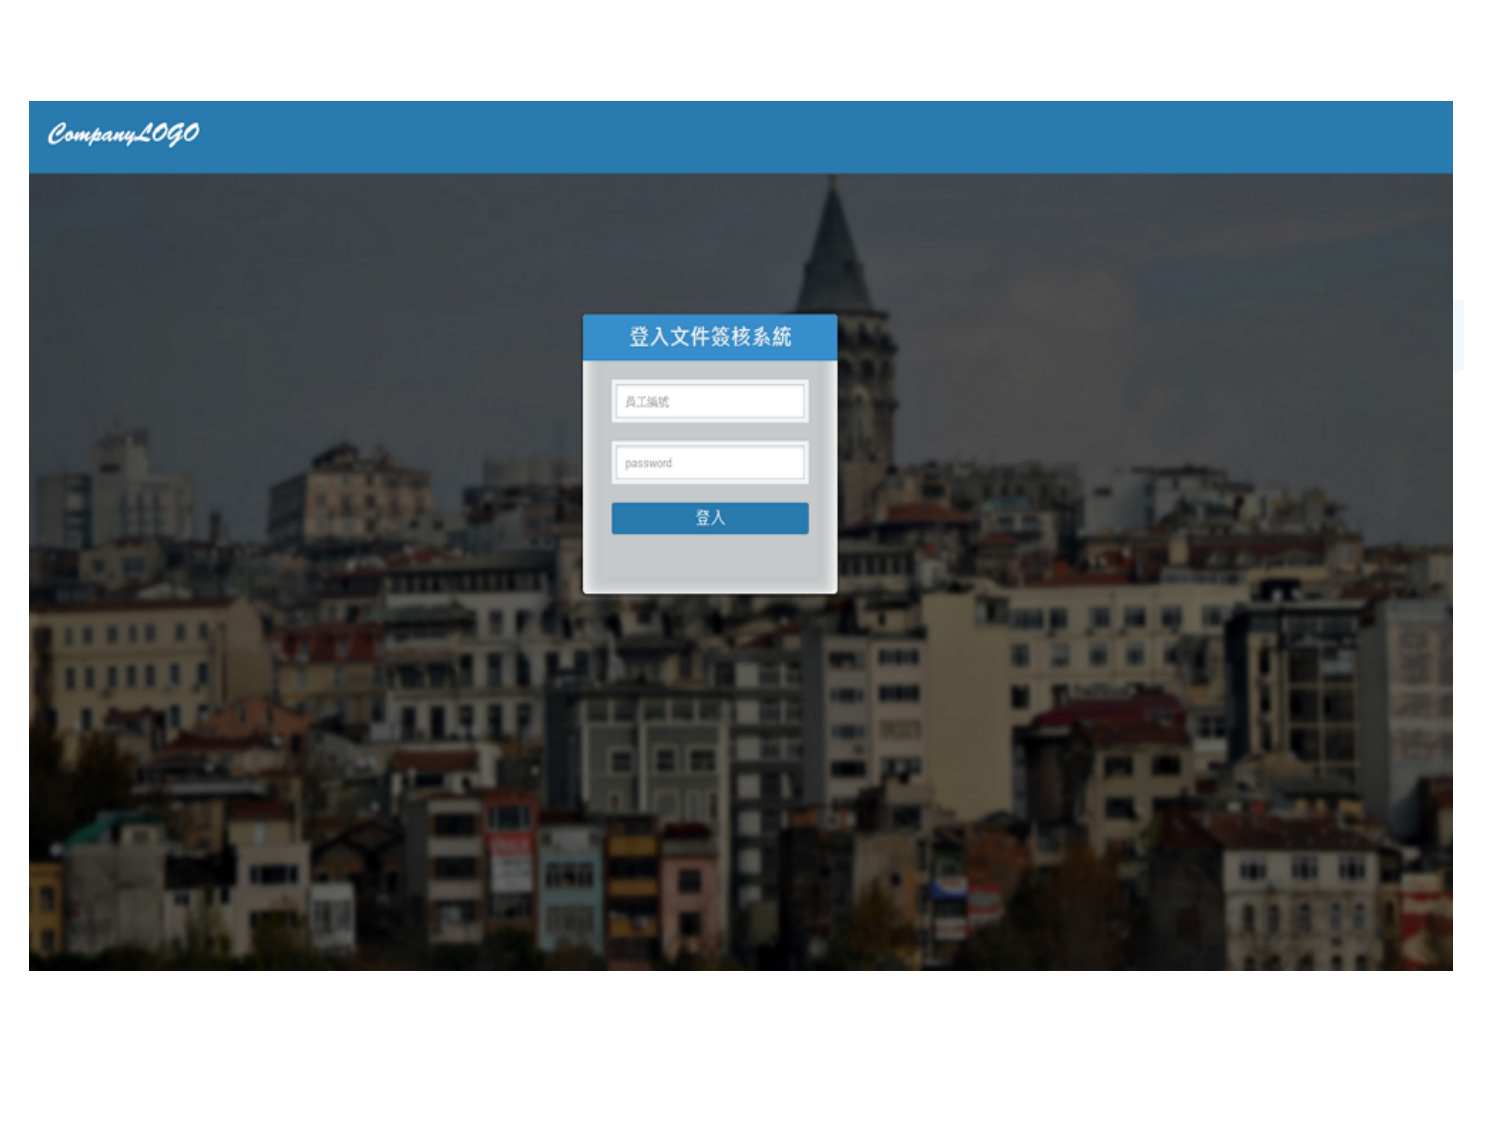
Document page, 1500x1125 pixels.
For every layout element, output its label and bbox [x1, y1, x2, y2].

picture [29, 101, 1453, 971]
